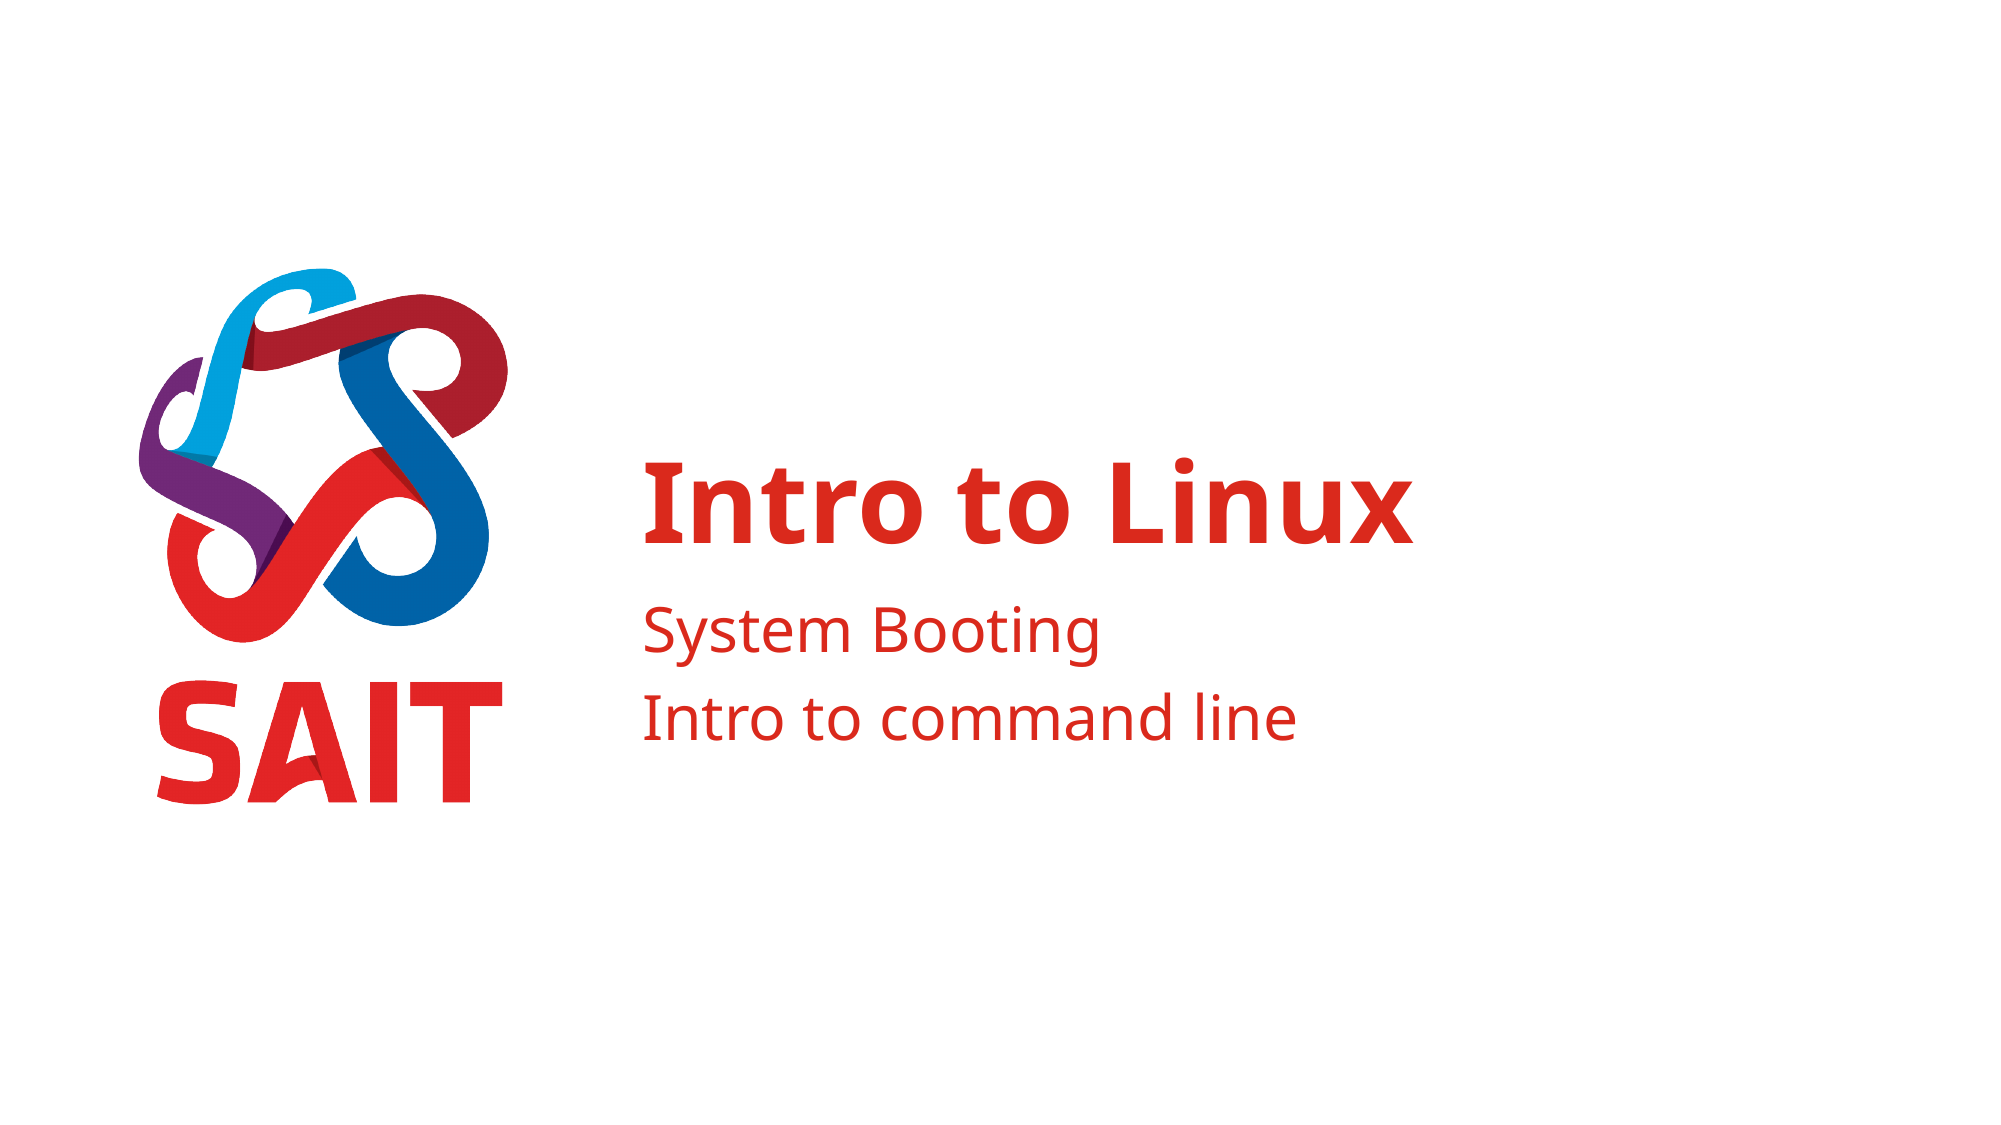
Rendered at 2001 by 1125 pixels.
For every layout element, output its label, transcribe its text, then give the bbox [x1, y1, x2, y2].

subtitle System Booting Intro to command line [627, 590, 1750, 863]
title Intro to Linux [627, 184, 1750, 576]
picture [18, 148, 628, 923]
